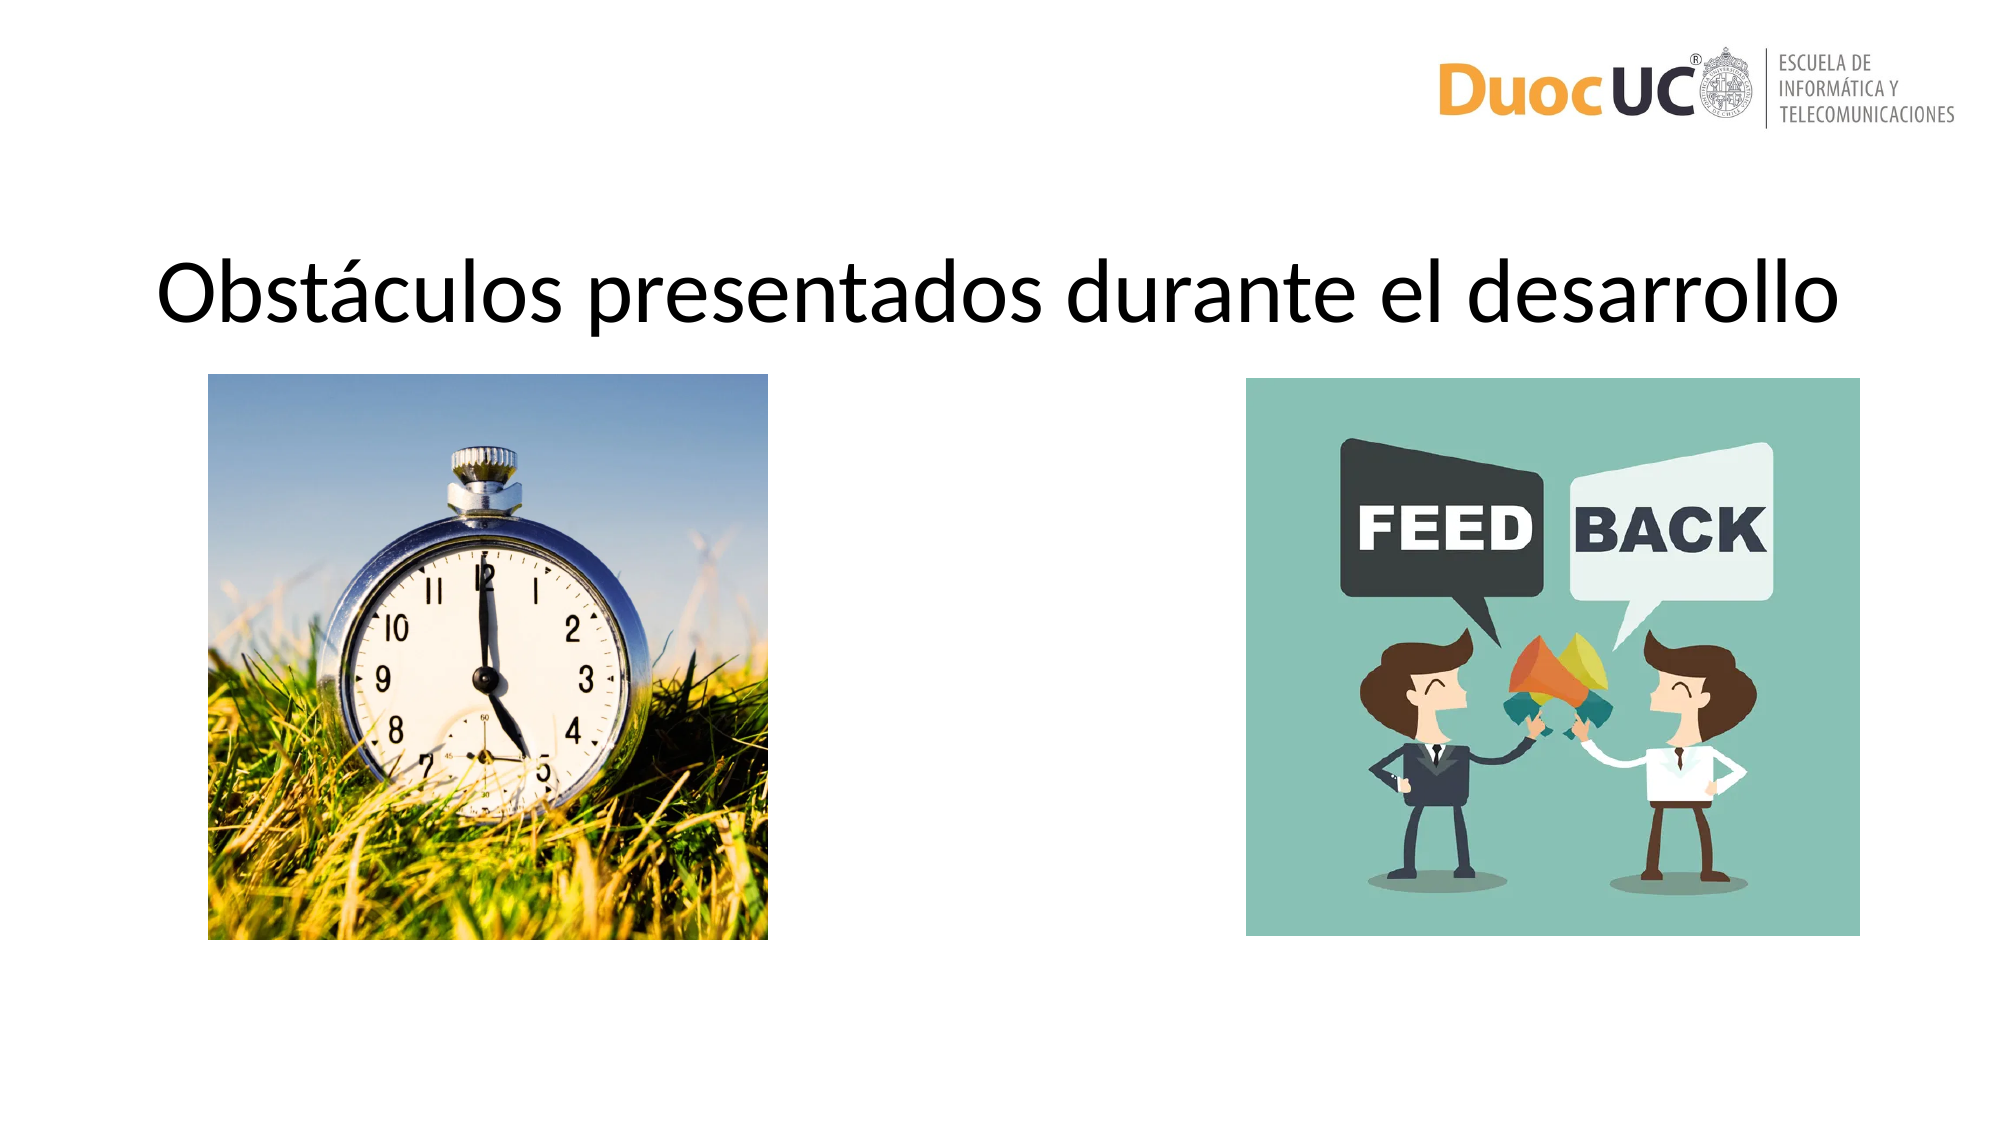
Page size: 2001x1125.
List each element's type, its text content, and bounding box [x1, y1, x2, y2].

picture [207, 374, 768, 941]
picture [1438, 33, 1955, 164]
text_box Obstáculos presentados durante el desarrollo [0, 223, 2000, 349]
picture [1245, 378, 1860, 937]
